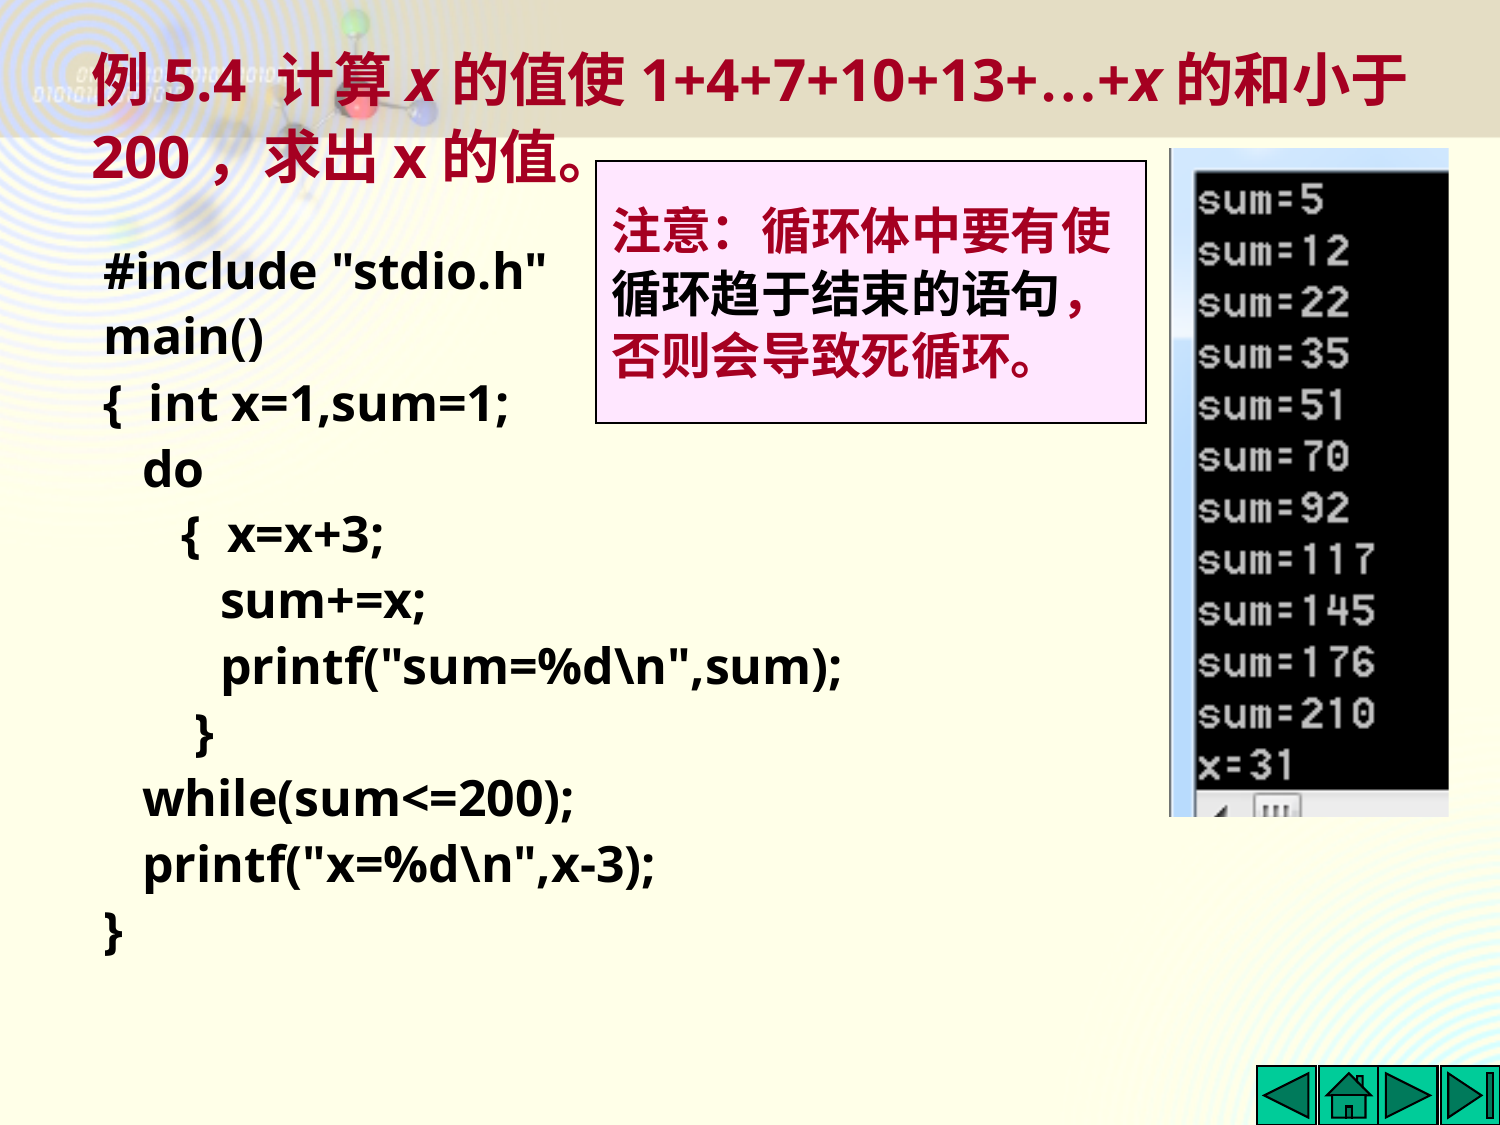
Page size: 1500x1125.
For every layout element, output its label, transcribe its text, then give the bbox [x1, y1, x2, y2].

picture [1168, 148, 1449, 817]
text_box 注意：循环体中要有使 循环趋于结束的语句， 否则会导致死循环。 [596, 198, 1147, 424]
text_box 例5.4 计算x的值使1+4+7+10+13+…+x的和小于200，求出x的值。 [76, 28, 1459, 198]
text_box #include "stdio.h" main() { int x=1,sum=1; do { x=x+3; sum+=x; printf("sum=%d\n",sum); } while(sum<=200); printf("x=%d\n",x-3); } [88, 225, 999, 967]
